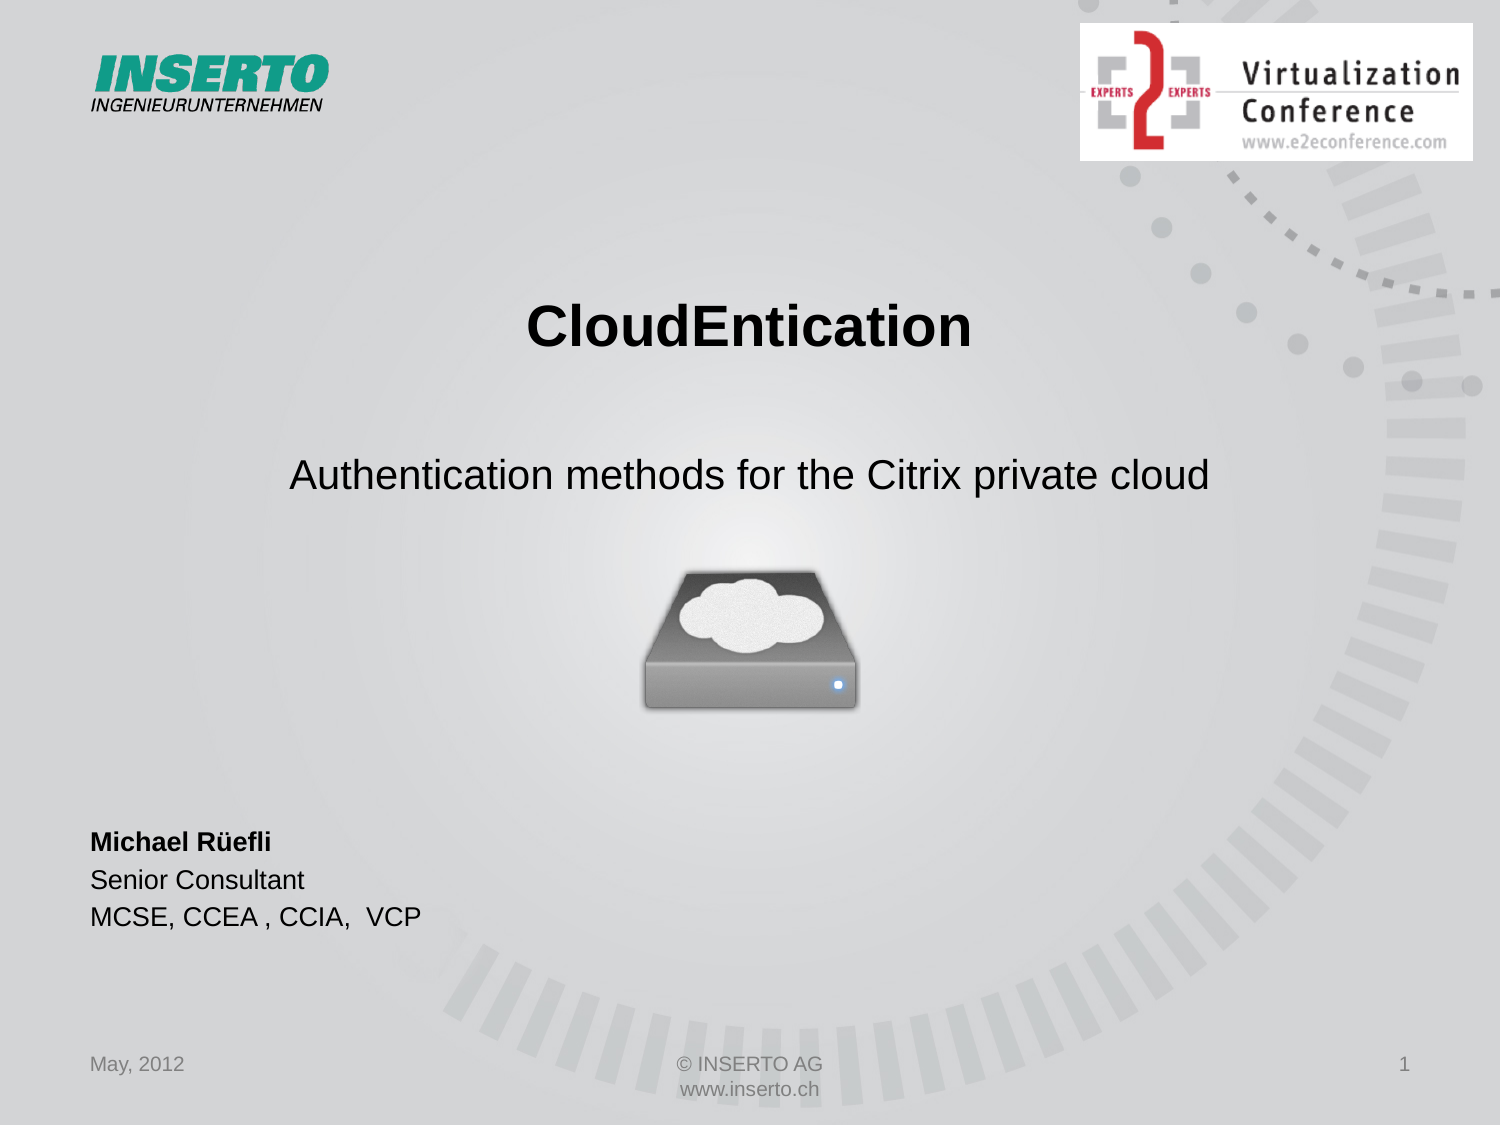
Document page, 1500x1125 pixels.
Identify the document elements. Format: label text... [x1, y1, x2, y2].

footer © INSERTO AG www.inserto.ch [512, 1042, 988, 1103]
slide_number 1 [1074, 1042, 1425, 1103]
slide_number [75, 1042, 425, 1103]
picture [0, 0, 1500, 1125]
text_box CloudEntication Authentication methods for the Citrix private cloud [74, 160, 1425, 1005]
